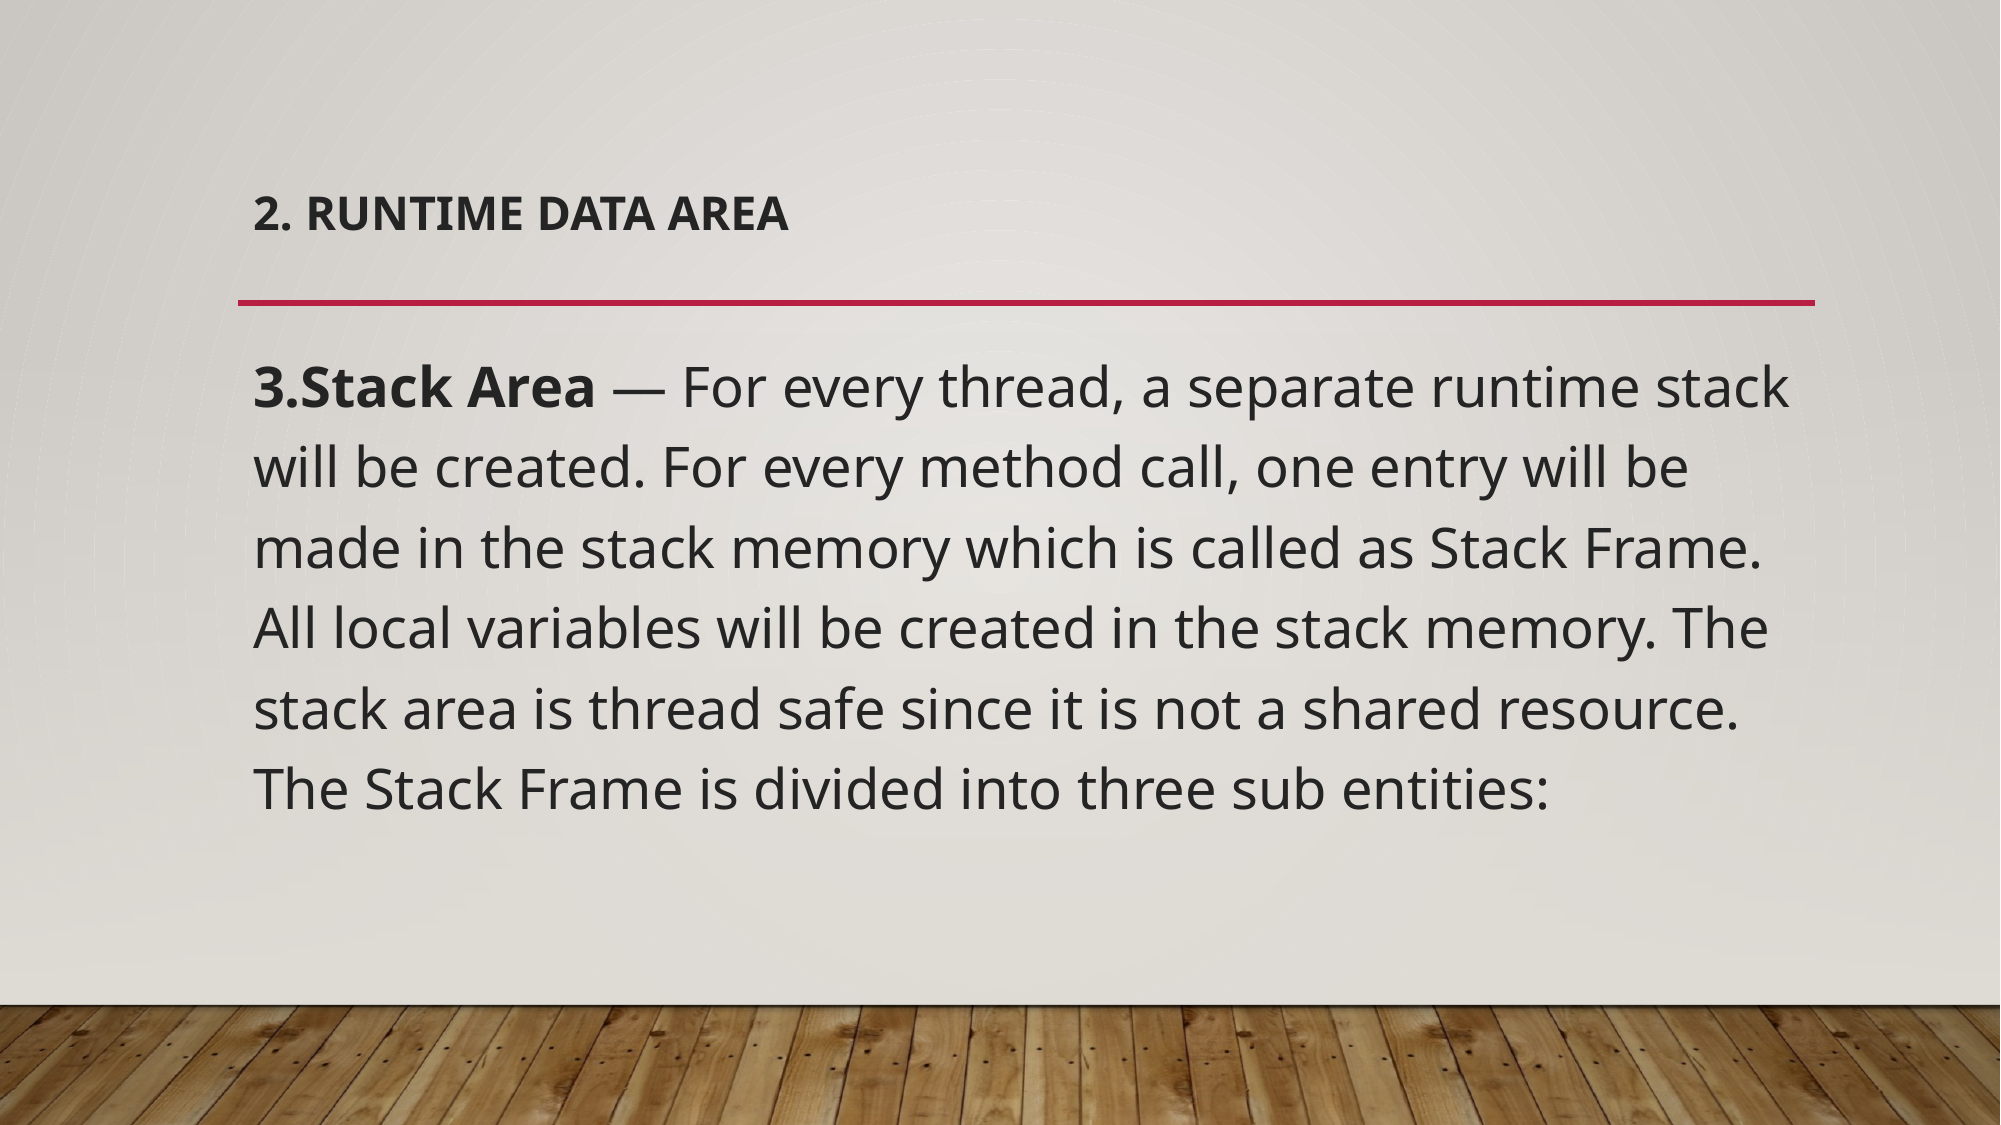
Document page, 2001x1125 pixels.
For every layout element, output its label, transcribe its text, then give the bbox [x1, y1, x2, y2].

list 3.Stack Area — For every thread, a separate runtime stack will be created. For every method call, one entry will be made in the stack memory which is called as Stack Frame. All local variables will be created in the stack memory. The stack area is thread safe since it is not a shared resource. The Stack Frame is divided into three sub entities: [238, 330, 1814, 897]
title 2. Runtime Data Area [238, 131, 1814, 305]
picture [0, 1005, 2000, 1125]
